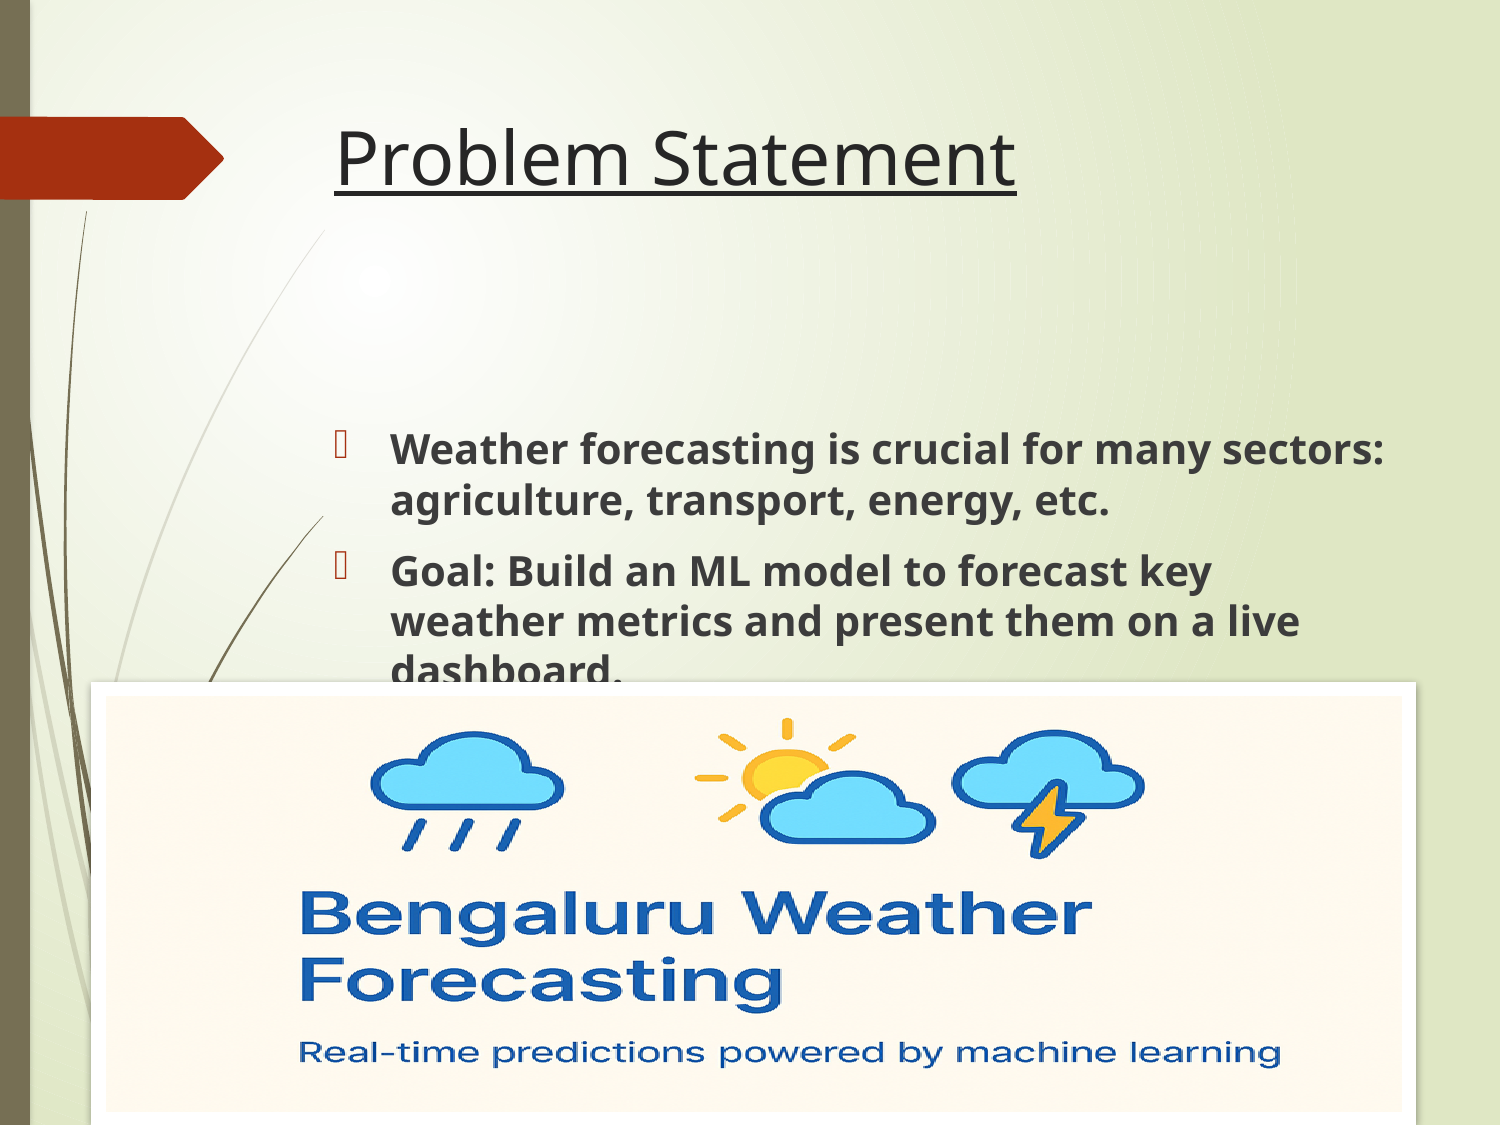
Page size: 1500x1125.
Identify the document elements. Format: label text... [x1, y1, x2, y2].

list Weather forecasting is crucial for many sectors: agriculture, transport, energy, etc. Goal: Build an ML model to forecast key weather metrics and present them on a live dashboard. [318, 350, 1400, 679]
picture [105, 695, 1402, 1112]
title Problem Statement [319, 102, 1400, 313]
